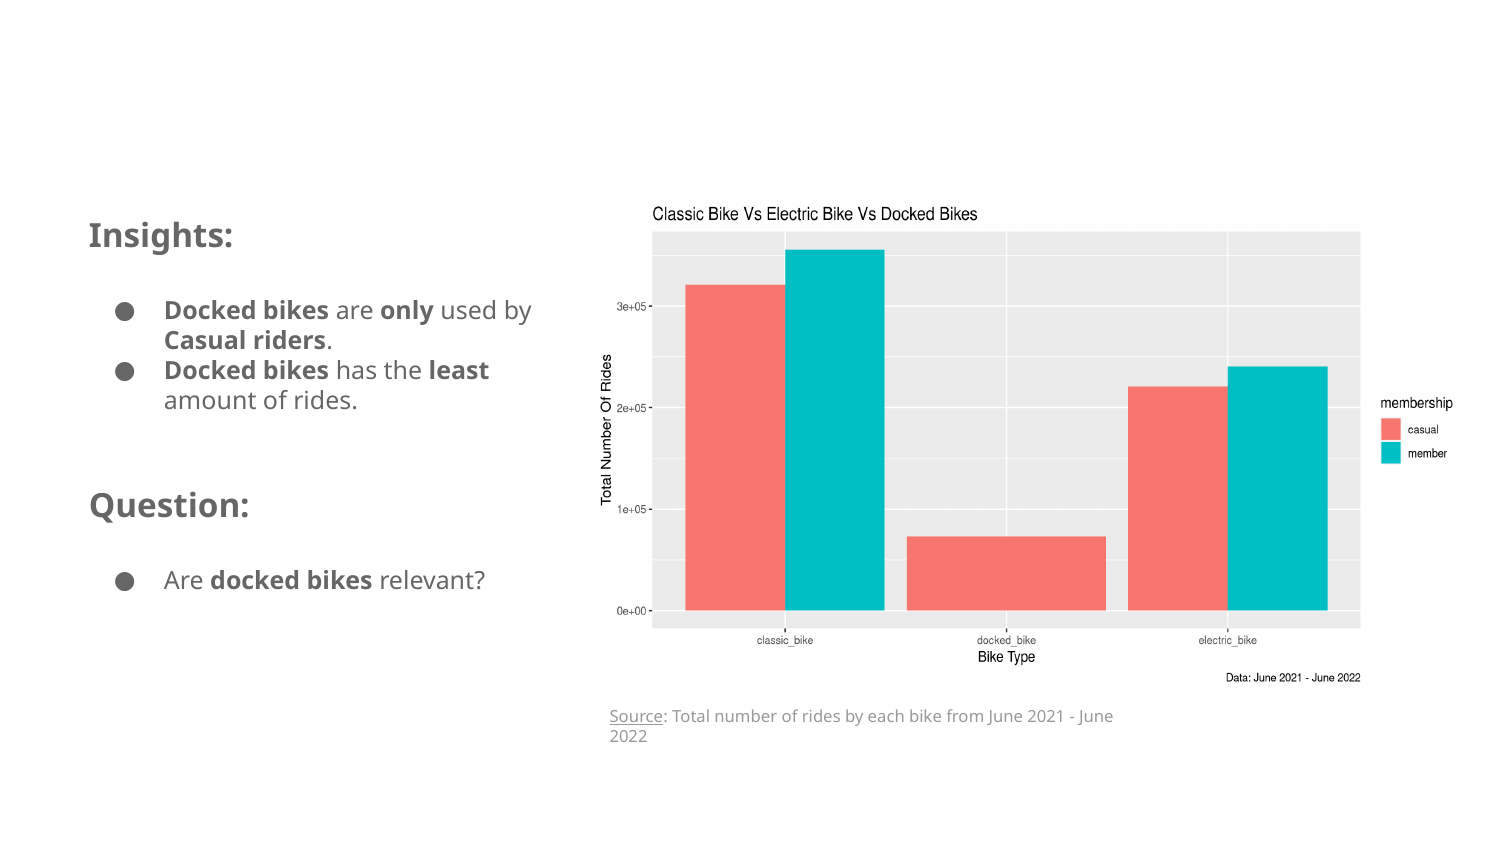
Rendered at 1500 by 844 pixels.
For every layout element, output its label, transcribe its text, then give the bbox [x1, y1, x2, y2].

text_box Source: Total number of rides by each bike from June 2021 - June 2022 [594, 699, 1169, 761]
text_box Question: Are docked bikes relevant? [73, 469, 571, 610]
text_box Insights: Docked bikes are only used by Casual riders. Docked bikes has the least amount of rides. [73, 199, 571, 429]
picture [594, 199, 1466, 692]
